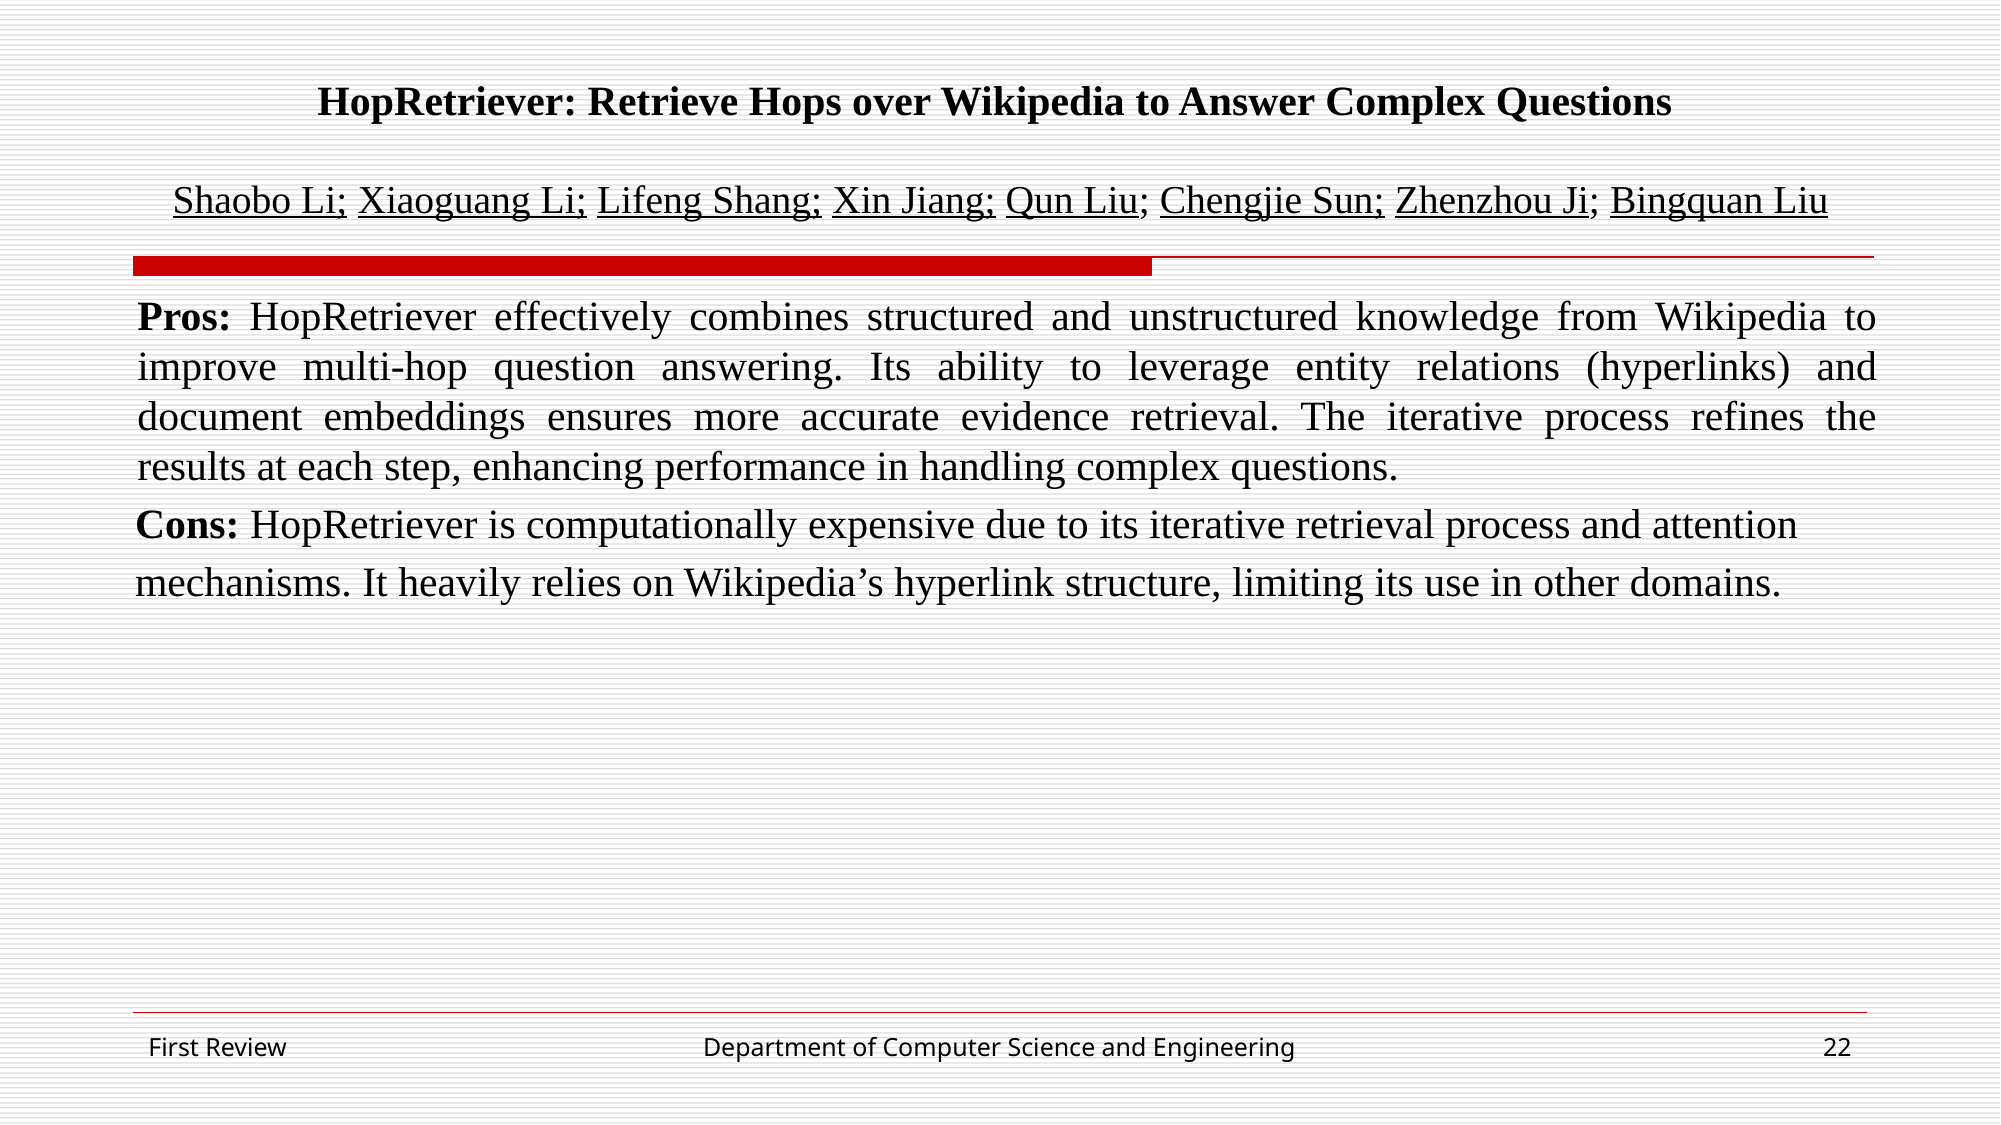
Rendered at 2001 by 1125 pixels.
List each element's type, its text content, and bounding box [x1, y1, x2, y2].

list Pros: HopRetriever effectively combines structured and unstructured knowledge from Wikipedia to improve multi-hop question answering. Its ability to leverage entity relations (hyperlinks) and document embeddings ensures more accurate evidence retrieval. The iterative process refines the results at each step, enhancing performance in handling complex questions. Cons: HopRetriever is computationally expensive due to its iterative retrieval process and attention mechanisms. It heavily relies on Wikipedia’s hyperlink structure, limiting its use in other domains. [45, 280, 1894, 986]
title HopRetriever: Retrieve Hops over Wikipedia to Answer Complex Questions Shaobo Li; Xiaoguang Li; Lifeng Shang; Xin Jiang; Qun Liu; Chengjie Sun; Zhenzhou Ji; Bingquan Liu [125, 79, 1876, 280]
slide_number First Review [133, 1024, 567, 1103]
picture [0, 0, 2001, 1125]
slide_number 22 [1433, 1024, 1867, 1103]
footer Department of Computer Science and Engineering [683, 1024, 1317, 1103]
